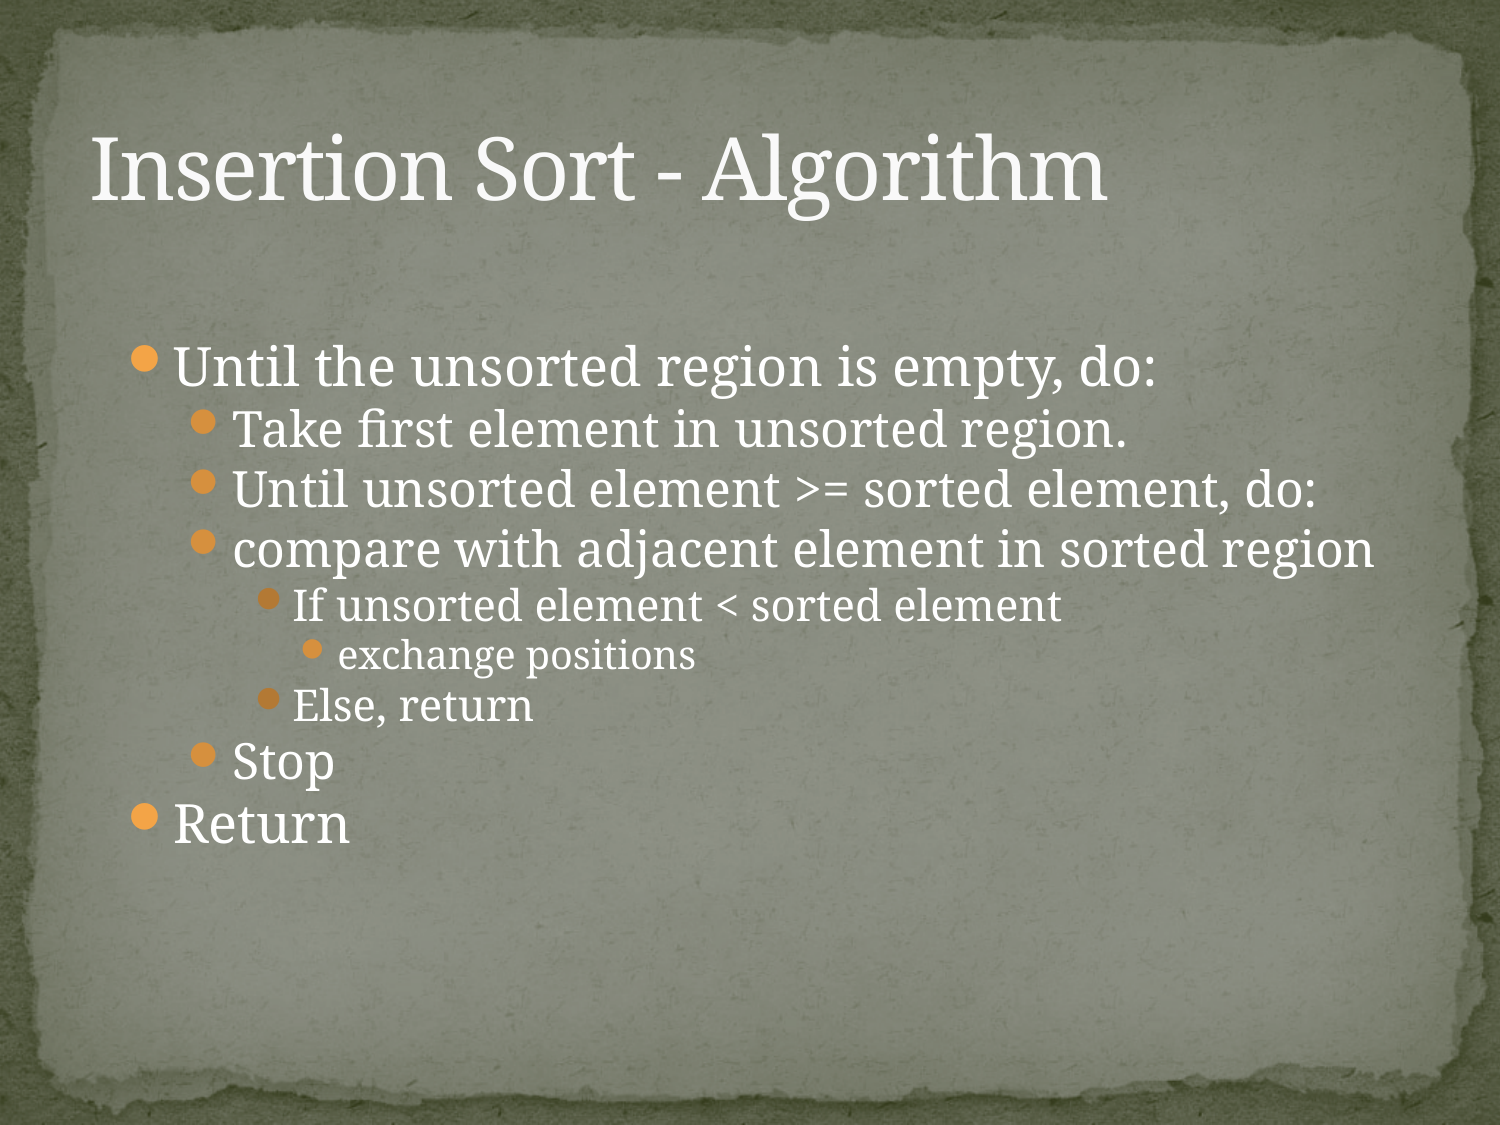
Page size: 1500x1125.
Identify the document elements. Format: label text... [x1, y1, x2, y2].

list Until the unsorted region is empty, do: Take first element in unsorted region. Until unsorted element >= sorted element, do: compare with adjacent element in sorted region If unsorted element < sorted element exchange positions Else, return Stop Return [112, 324, 1400, 1050]
title Insertion Sort - Algorithm [74, 24, 1425, 225]
